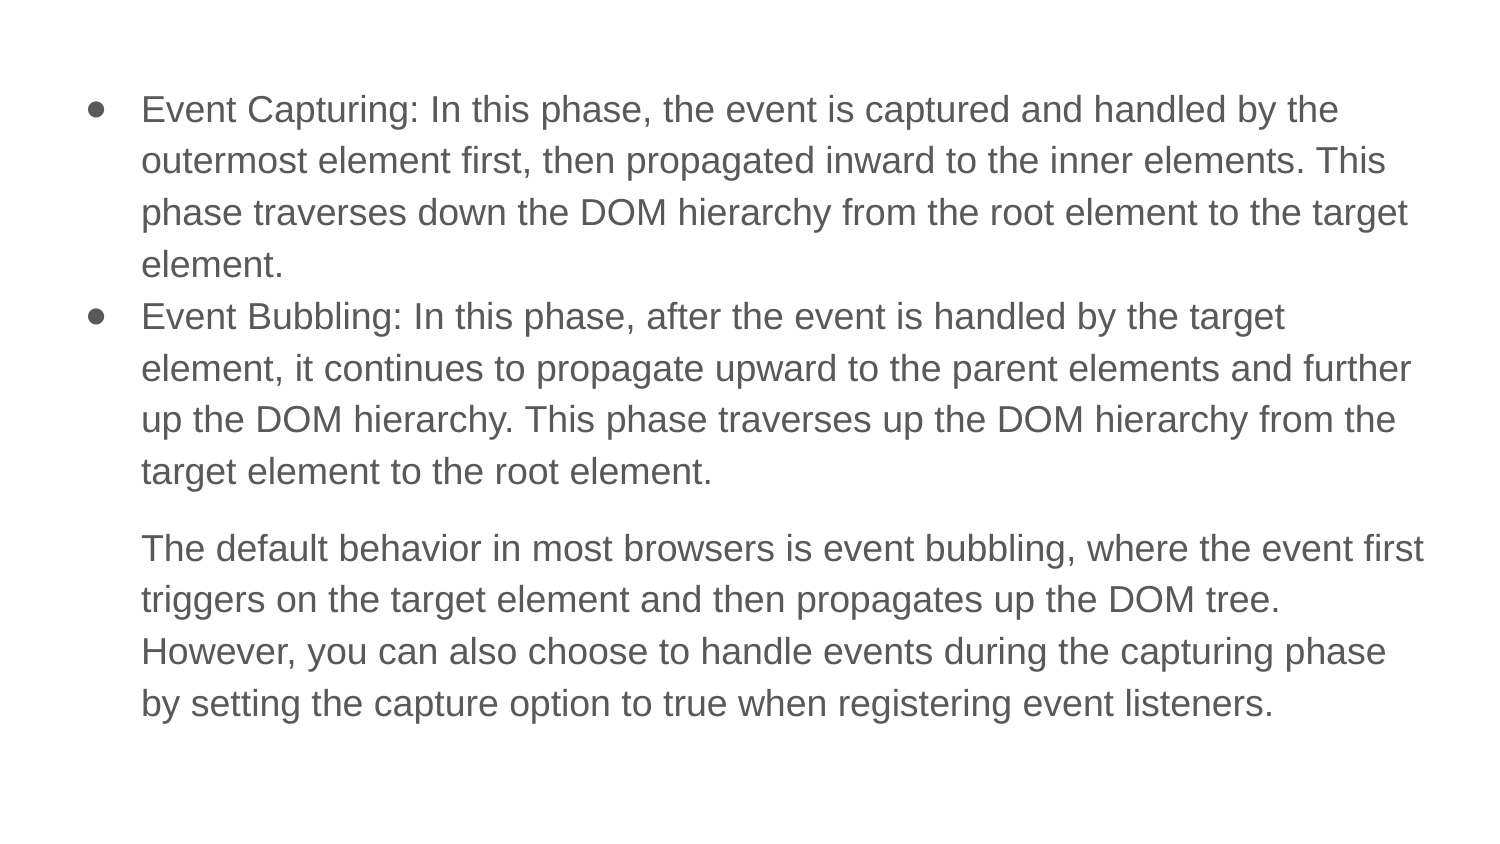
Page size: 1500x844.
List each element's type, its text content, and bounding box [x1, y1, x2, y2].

list Event Capturing: In this phase, the event is captured and handled by the outermost element first, then propagated inward to the inner elements. This phase traverses down the DOM hierarchy from the root element to the target element. Event Bubbling: In this phase, after the event is handled by the target element, it continues to propagate upward to the parent elements and further up the DOM hierarchy. This phase traverses up the DOM hierarchy from the target element to the root element. The default behavior in most browsers is event bubbling, where the event first triggers on the target element and then propagates up the DOM tree. However, you can also choose to handle events during the capturing phase by setting the capture option to true when registering event listeners. [51, 63, 1449, 844]
